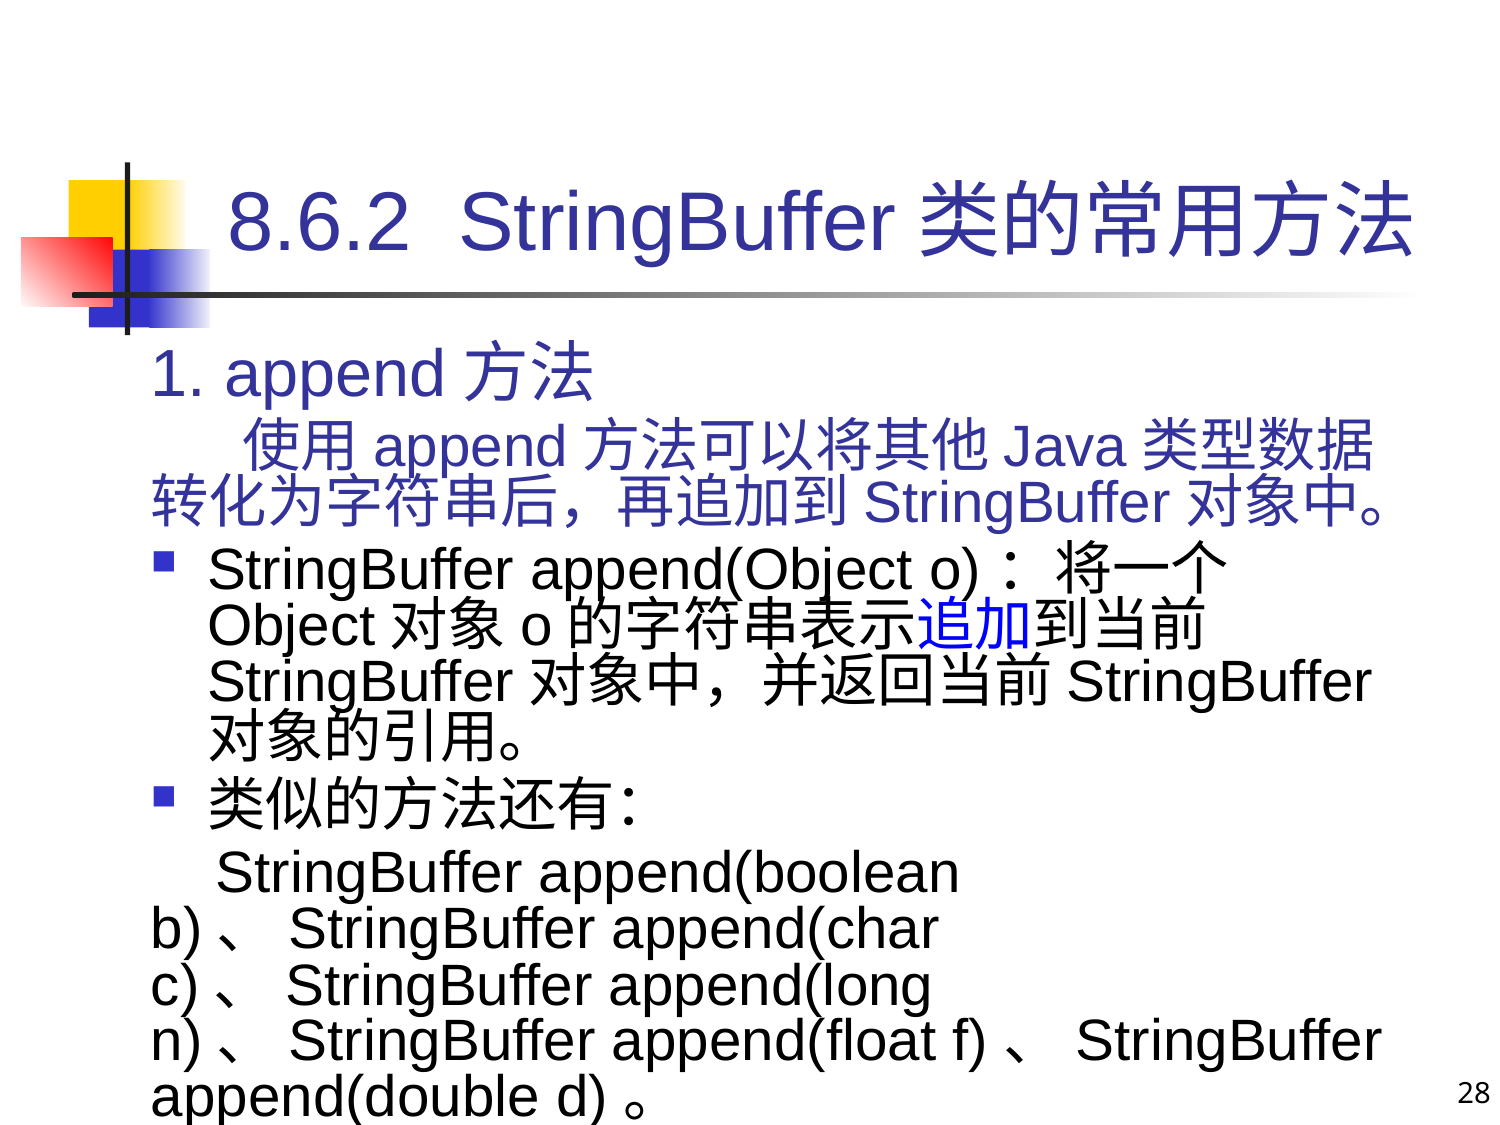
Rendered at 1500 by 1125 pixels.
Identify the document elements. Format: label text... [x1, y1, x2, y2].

slide_number 28 [1402, 1046, 1500, 1123]
list 1. append方法 使用append方法可以将其他Java类型数据转化为字符串后，再追加到StringBuffer对象中。 StringBuffer append(Object o)：将一个Object对象o的字符串表示追加到当前StringBuffer对象中，并返回当前StringBuffer对象的引用。 类似的方法还有： StringBuffer append(boolean b)、StringBuffer append(char c)、StringBuffer append(long n)、StringBuffer append(float f)、StringBuffer append(double d)。 [135, 338, 1411, 1014]
title 8.6.2 StringBuffer类的常用方法 [188, 35, 1468, 275]
